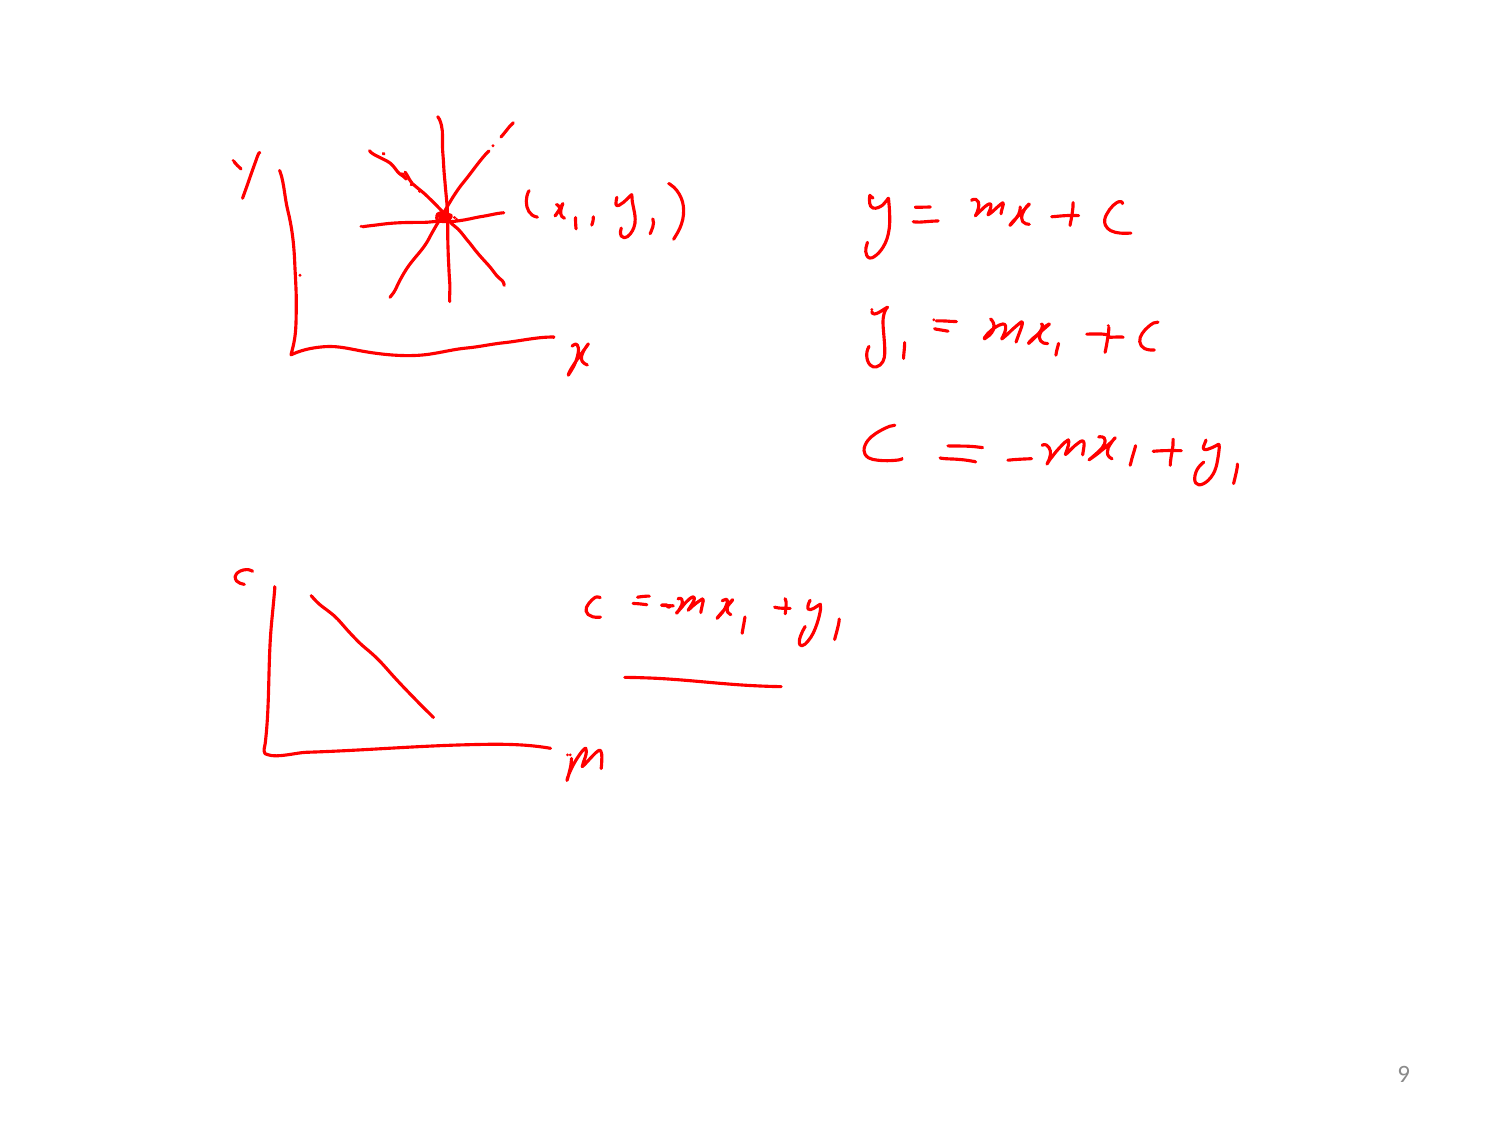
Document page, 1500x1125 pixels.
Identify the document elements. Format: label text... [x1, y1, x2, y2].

slide_number 9 [1074, 1042, 1425, 1103]
